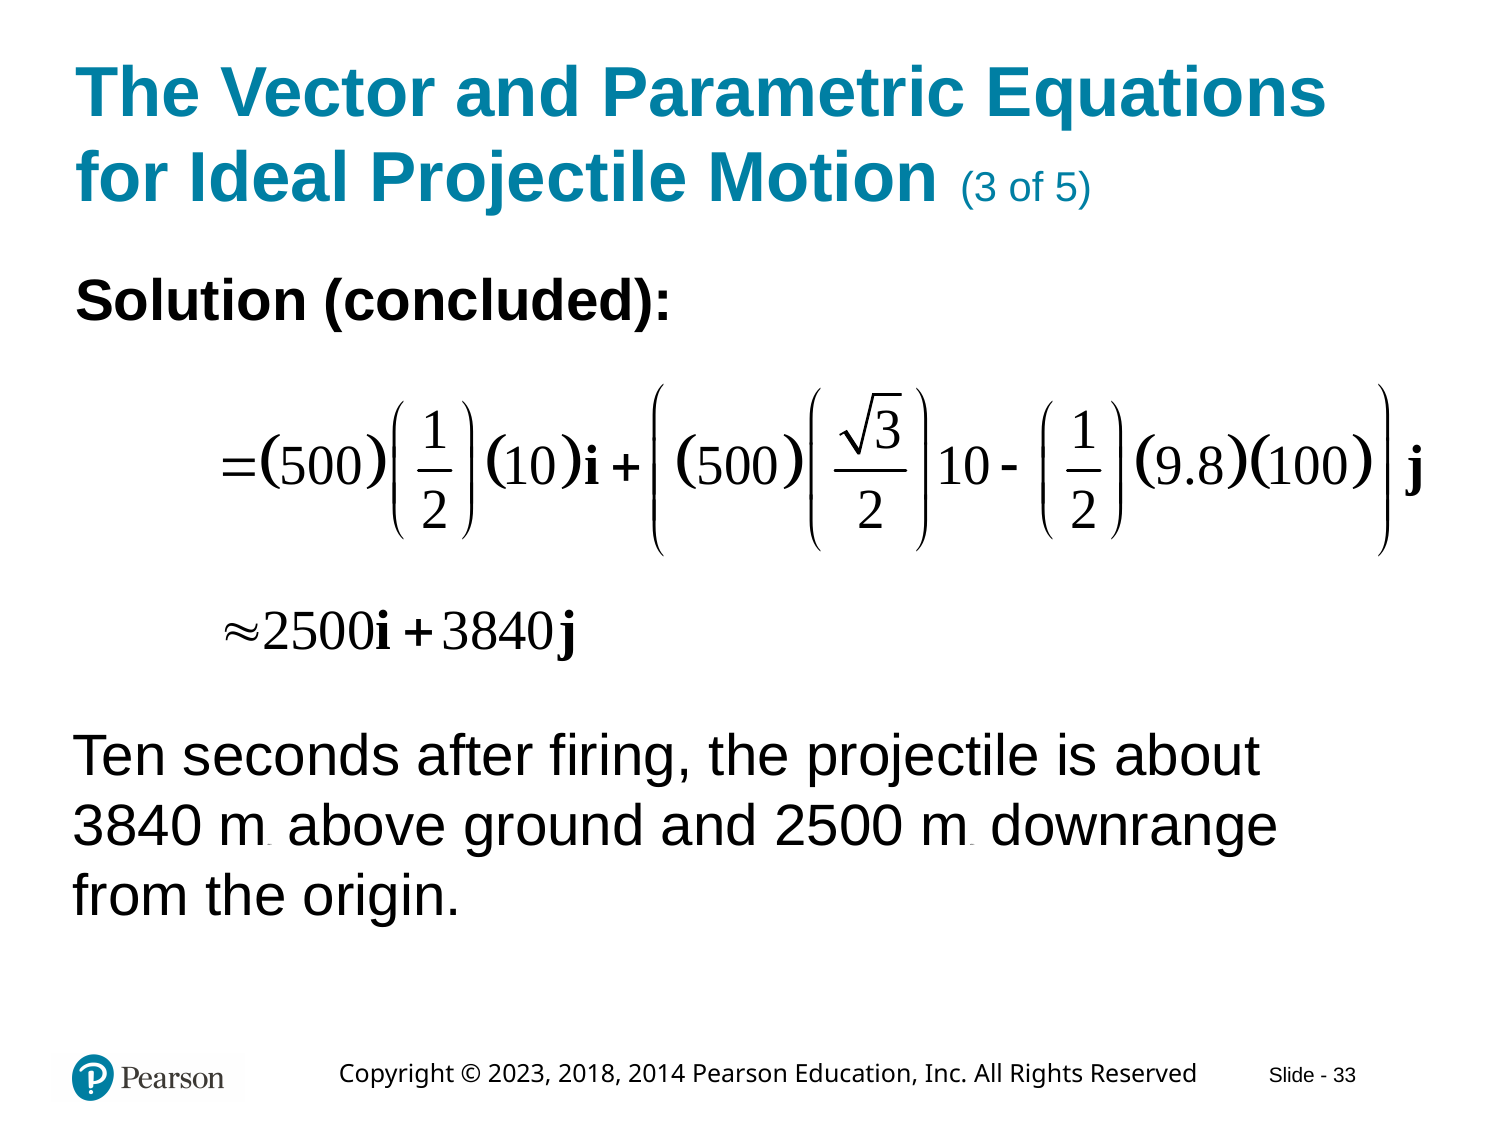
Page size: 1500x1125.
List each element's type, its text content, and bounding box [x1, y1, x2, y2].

list Solution (concluded): [75, 262, 738, 347]
picture [51, 1053, 245, 1102]
title The Vector and Parametric Equations for Ideal Projectile Motion (3 of 5) [75, 35, 1425, 216]
list Ten seconds after firing, the projectile is about 3840 meters above ground and 2500 meters downrange from the origin. [72, 717, 1398, 955]
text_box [213, 604, 581, 669]
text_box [213, 378, 1426, 563]
